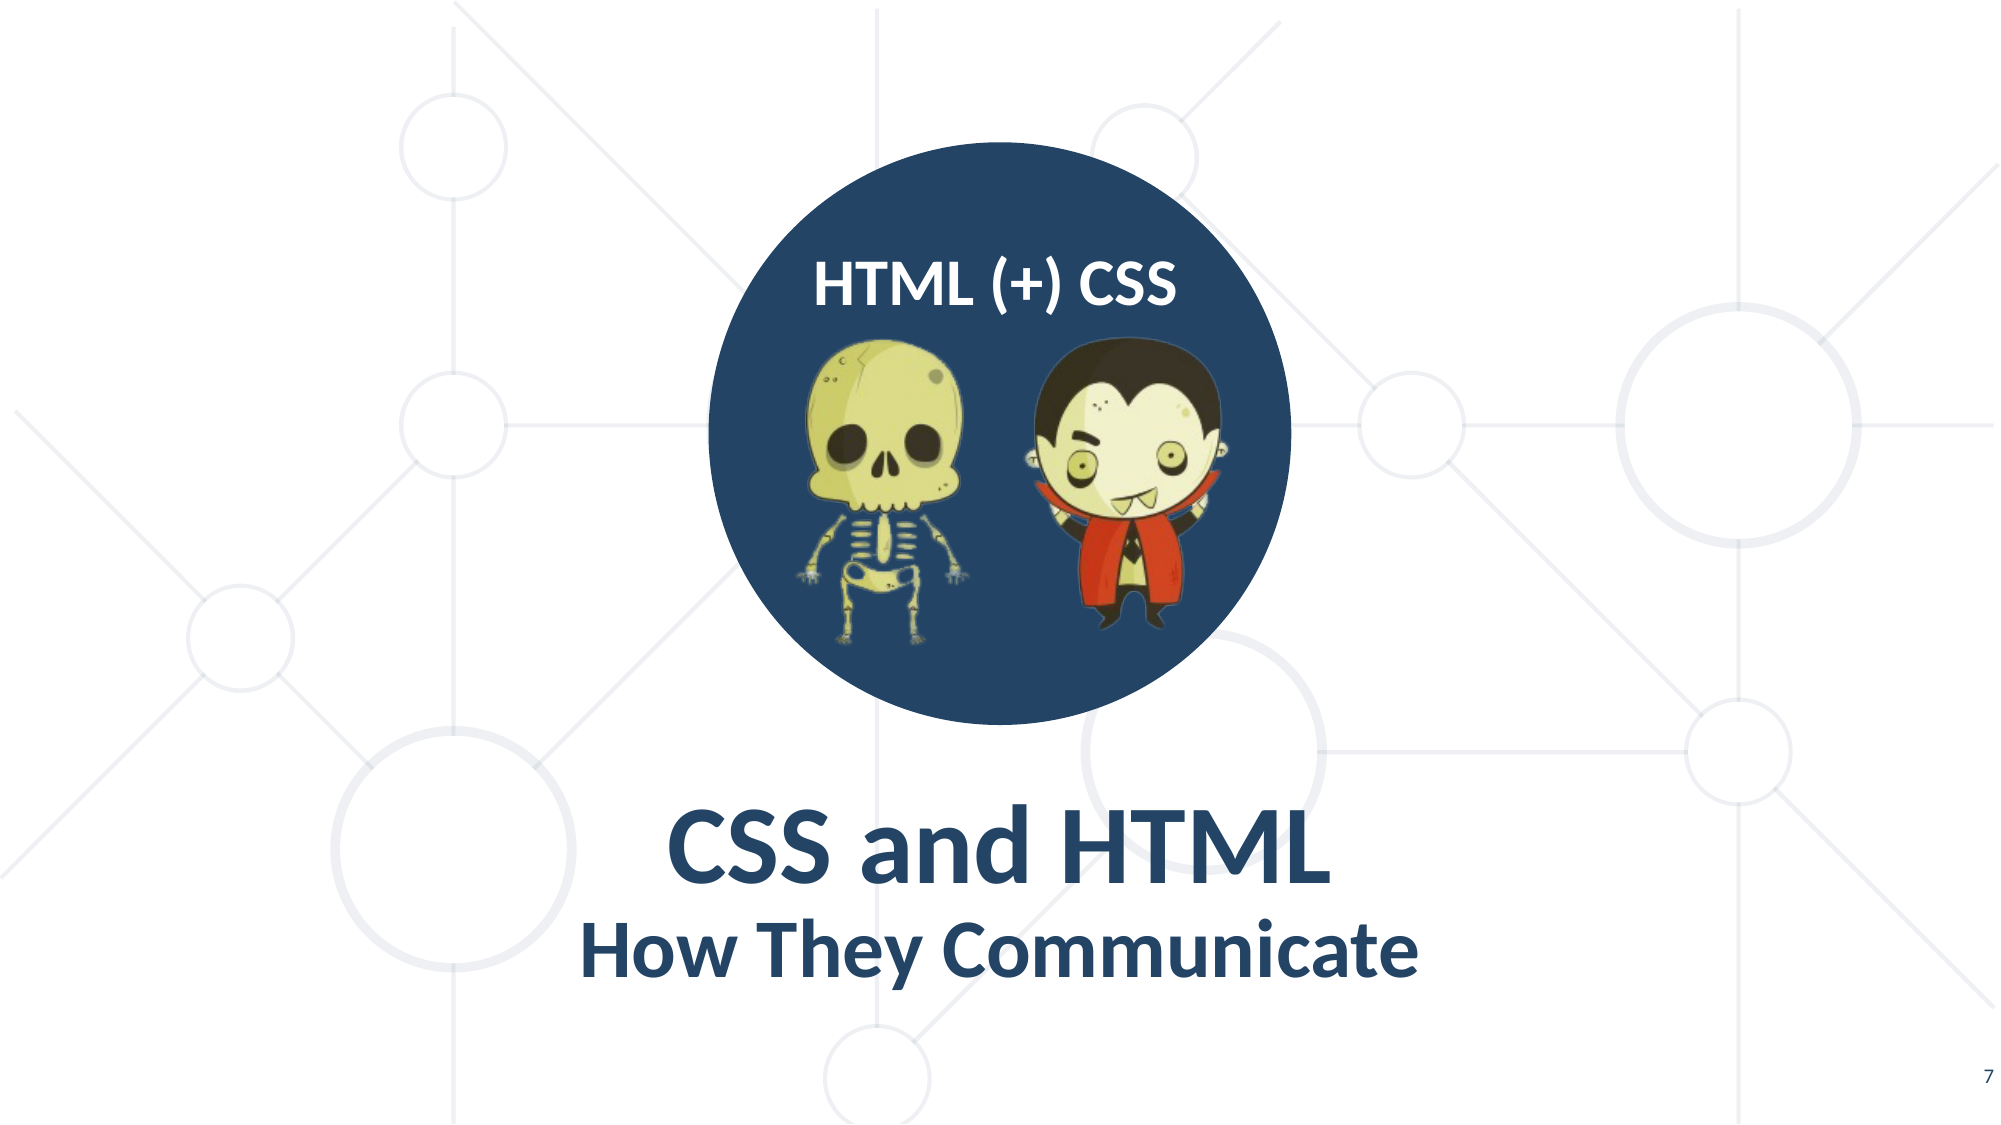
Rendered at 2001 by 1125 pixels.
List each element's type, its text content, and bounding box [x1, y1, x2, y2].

picture [1017, 326, 1237, 639]
picture [789, 326, 984, 658]
text_box HTML (+) CSS [789, 213, 1265, 337]
list How They Communicate [100, 900, 1900, 983]
slide_number 7 [1929, 1049, 2000, 1100]
list CSS and HTML [100, 771, 1900, 898]
